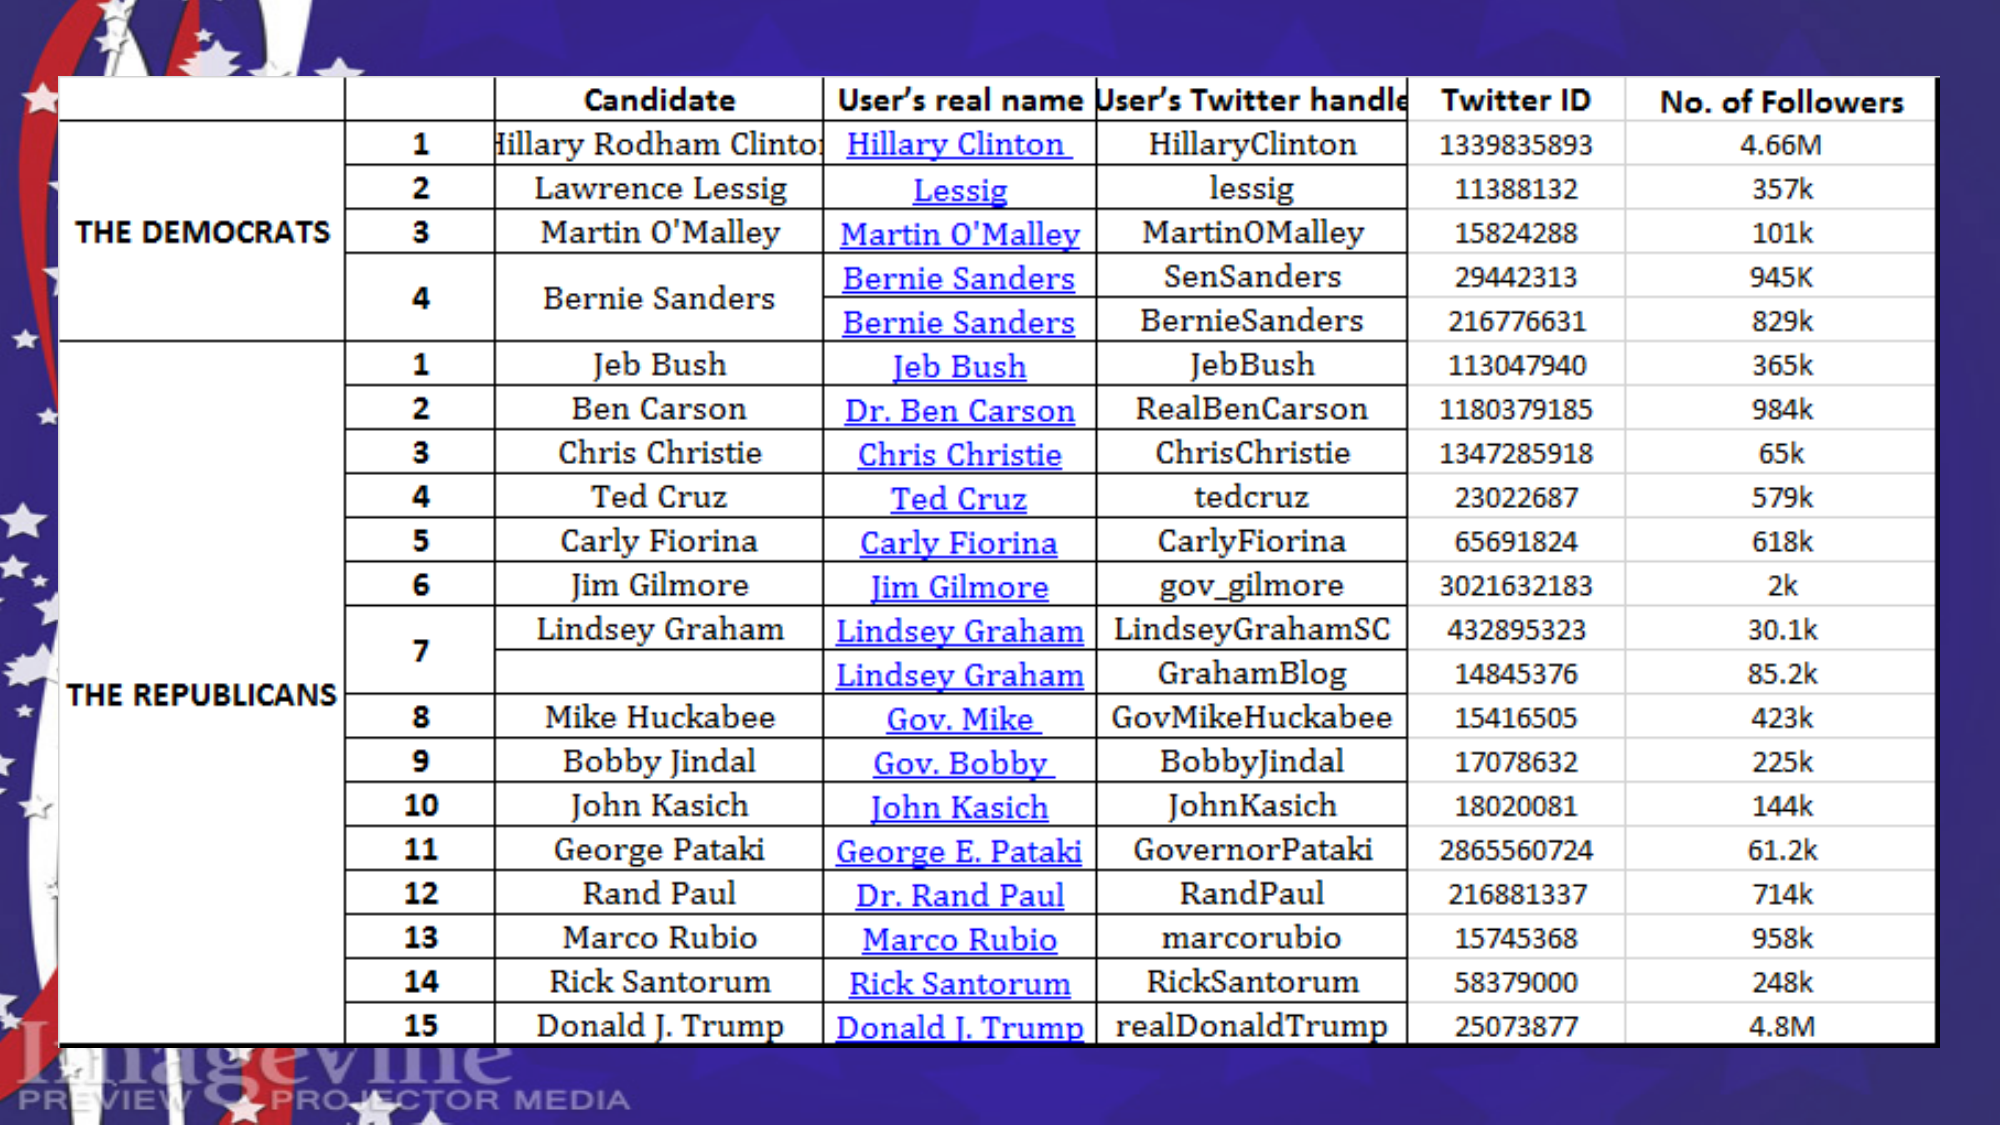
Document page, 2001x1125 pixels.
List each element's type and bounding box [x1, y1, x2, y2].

picture [58, 76, 1940, 1048]
